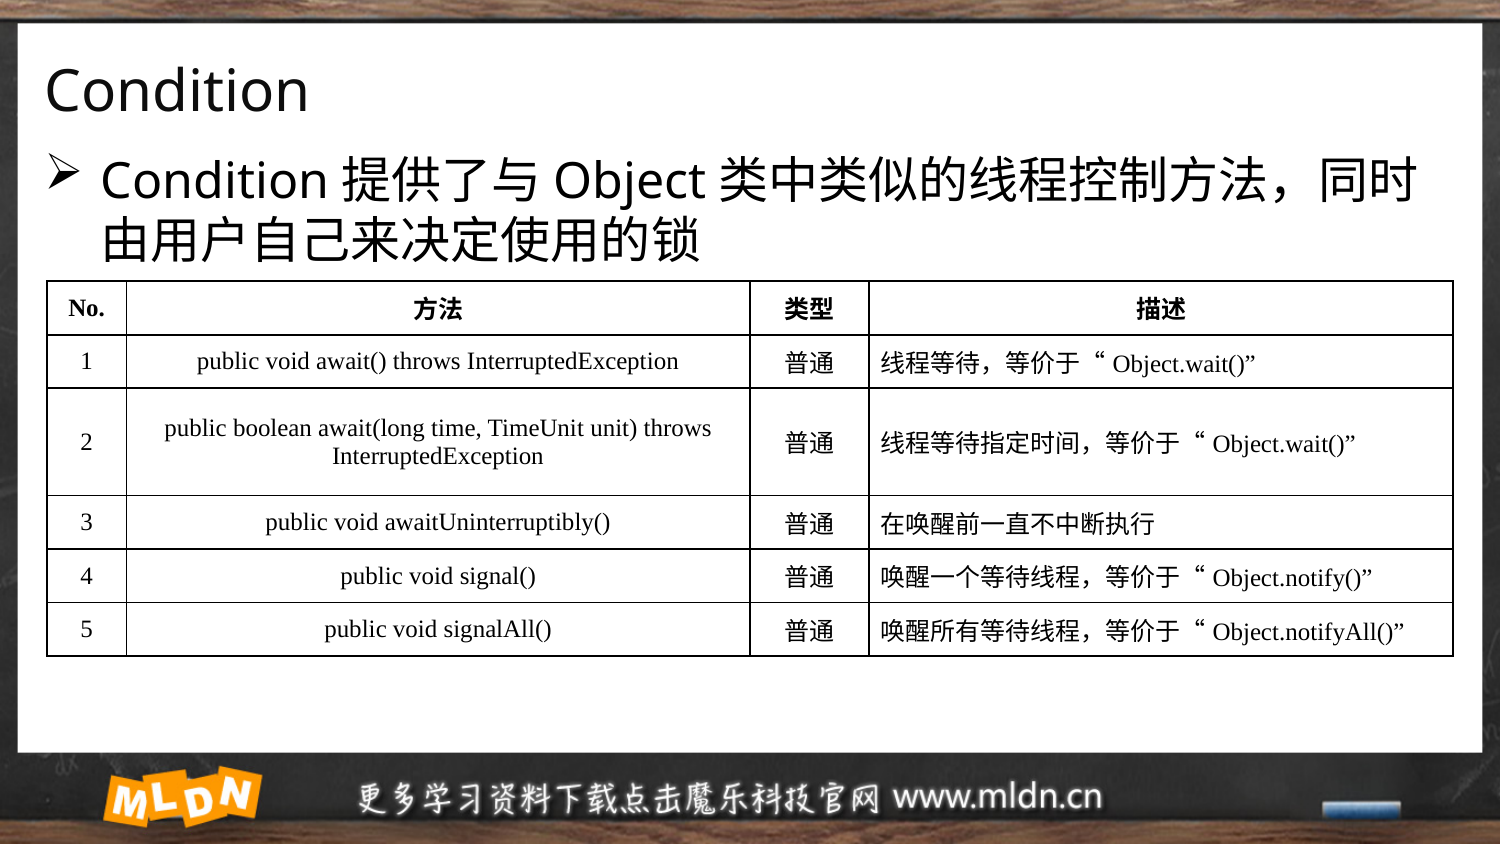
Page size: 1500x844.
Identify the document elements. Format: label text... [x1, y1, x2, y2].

table_cell 普通 [751, 336, 868, 387]
table_cell 5 [48, 603, 126, 655]
table_cell public void signalAll() [127, 603, 749, 655]
list Condition提供了与Object类中类似的线程控制方法，同时由用户自己来决定使用的锁 [29, 140, 1471, 729]
table_cell 普通 [751, 496, 868, 548]
table_header No. [48, 282, 126, 334]
table_header 方法 [127, 282, 749, 334]
table_cell 2 [48, 389, 126, 495]
table_cell 4 [48, 550, 126, 602]
table_cell 1 [48, 336, 126, 387]
table_cell public void signal() [127, 550, 749, 602]
table_cell 普通 [751, 389, 868, 495]
table_cell 唤醒所有等待线程，等价于“Object.notifyAll()” [870, 603, 1452, 655]
table_cell public void awaitUninterruptibly() [127, 496, 749, 548]
picture [0, 0, 1500, 844]
table_cell 普通 [751, 550, 868, 602]
table_cell 线程等待，等价于“Object.wait()” [870, 336, 1452, 387]
table_cell public boolean await​(long time, TimeUnit unit) throws InterruptedException [127, 389, 749, 495]
table_cell 普通 [751, 603, 868, 655]
table_header 描述 [870, 282, 1452, 334]
table_cell public void await() throws InterruptedException [127, 336, 749, 387]
table_cell 3 [48, 496, 126, 548]
table_cell 唤醒一个等待线程，等价于“Object.notify()” [870, 550, 1452, 602]
title Condition [29, 34, 1471, 140]
table_cell 线程等待指定时间，等价于“Object.wait()” [870, 389, 1452, 495]
table_cell 在唤醒前一直不中断执行 [870, 496, 1452, 548]
table_header 类型 [751, 282, 868, 334]
